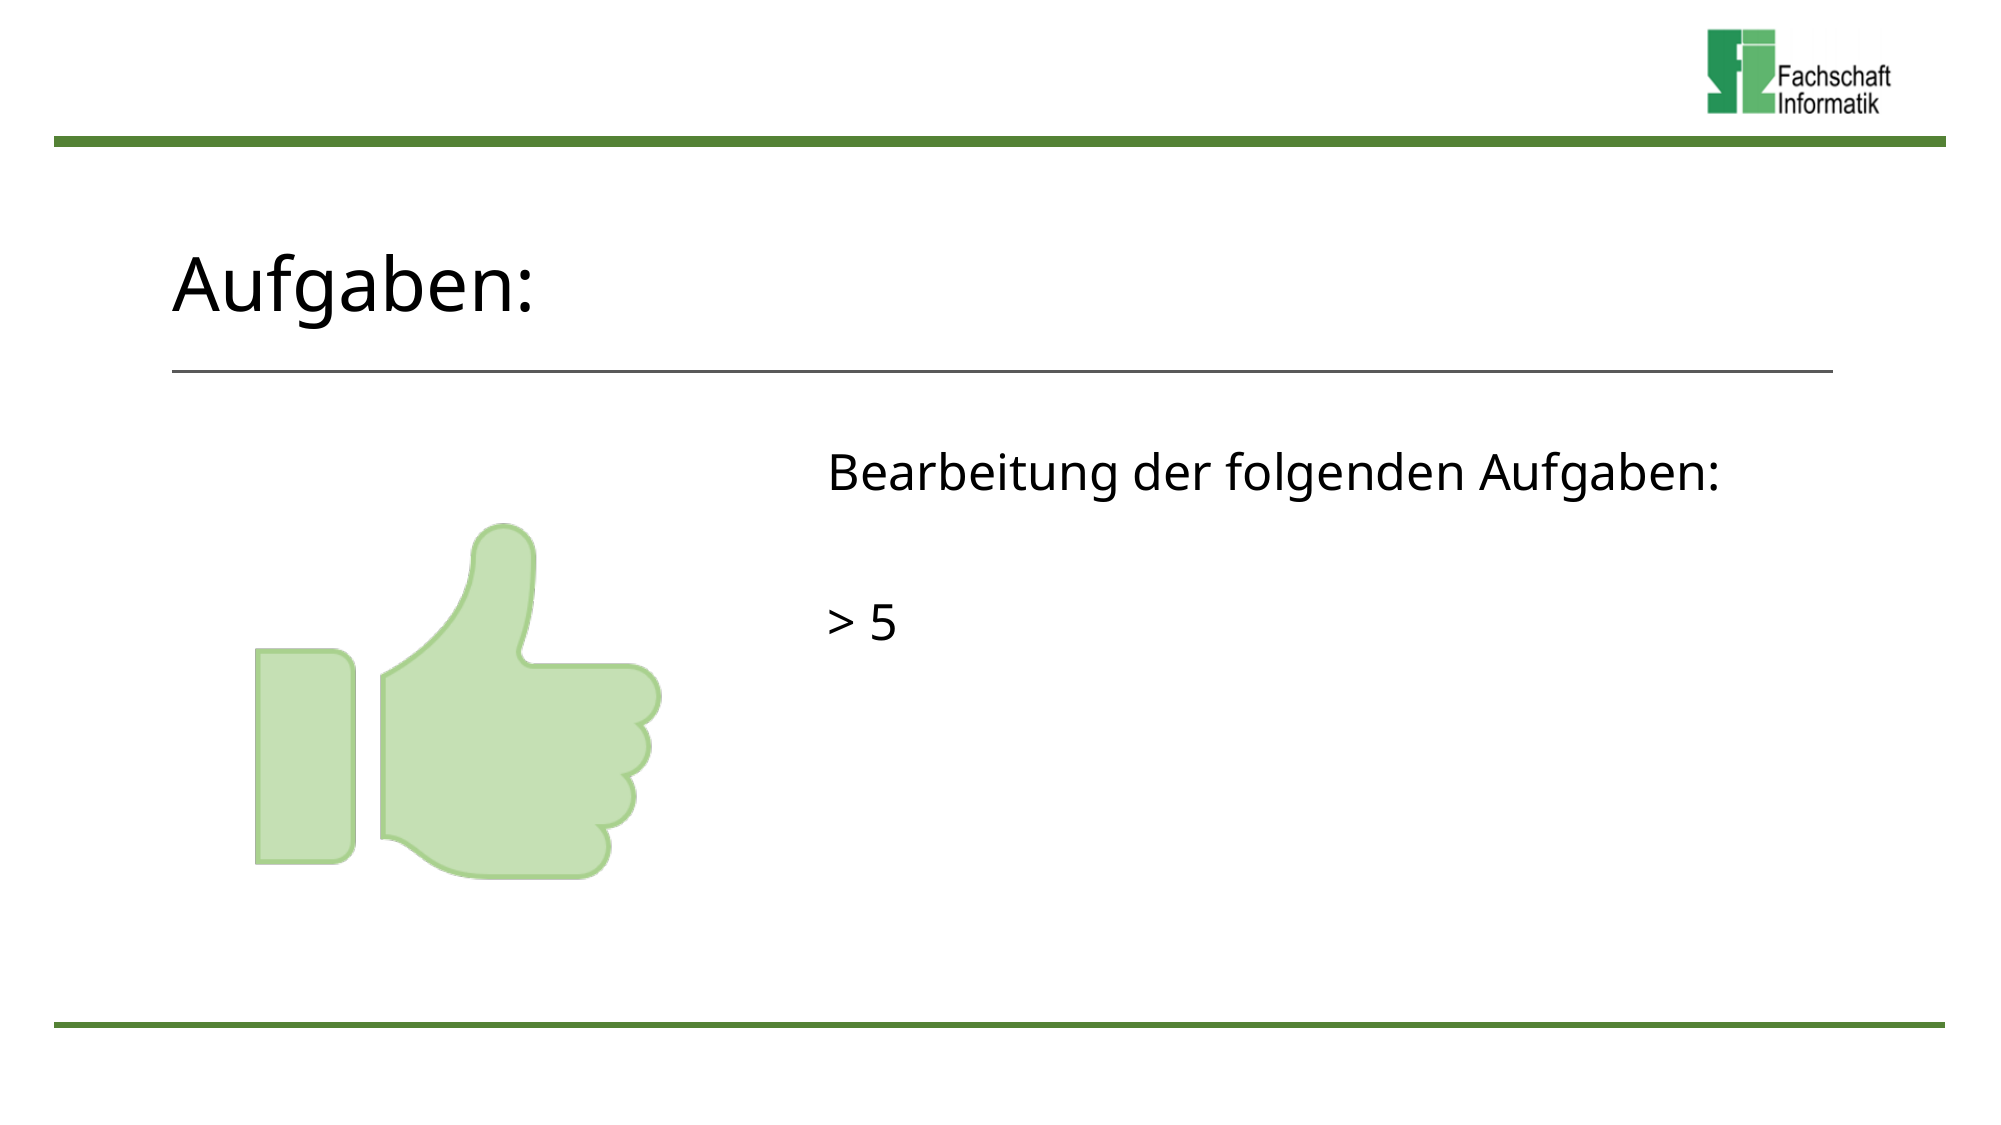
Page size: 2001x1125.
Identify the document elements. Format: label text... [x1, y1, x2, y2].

list Bearbeitung der folgenden Aufgaben: > 5 [812, 440, 1844, 968]
picture [1675, 0, 2000, 117]
picture [218, 461, 699, 942]
title Aufgaben: [157, 160, 1895, 335]
